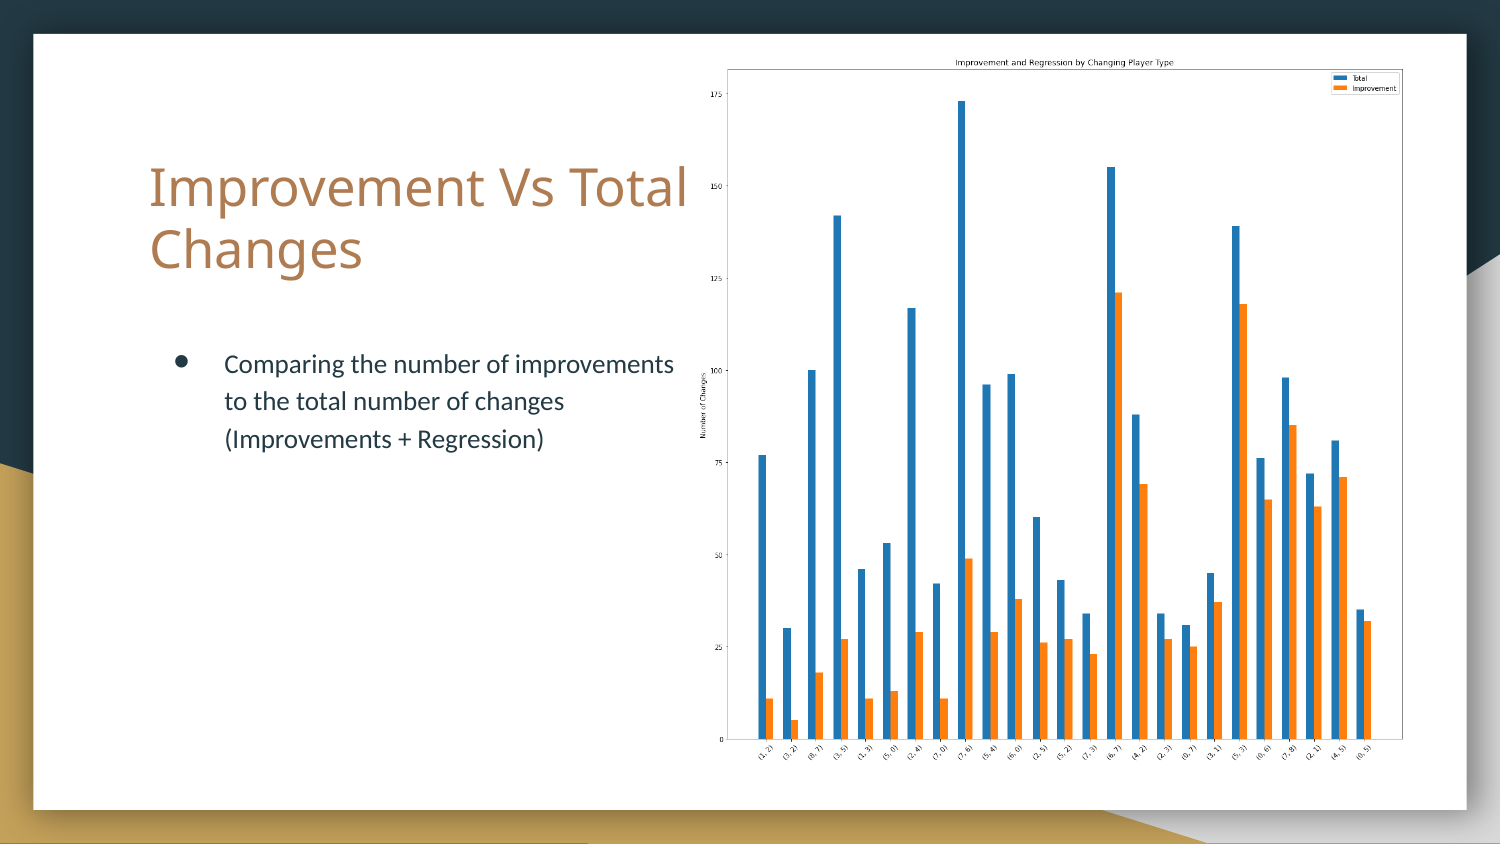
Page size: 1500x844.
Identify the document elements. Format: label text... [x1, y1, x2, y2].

list Comparing the number of improvements to the total number of changes (Improvements + Regression) [134, 326, 690, 729]
picture [695, 54, 1407, 765]
title Improvement Vs Total Changes [134, 138, 690, 296]
